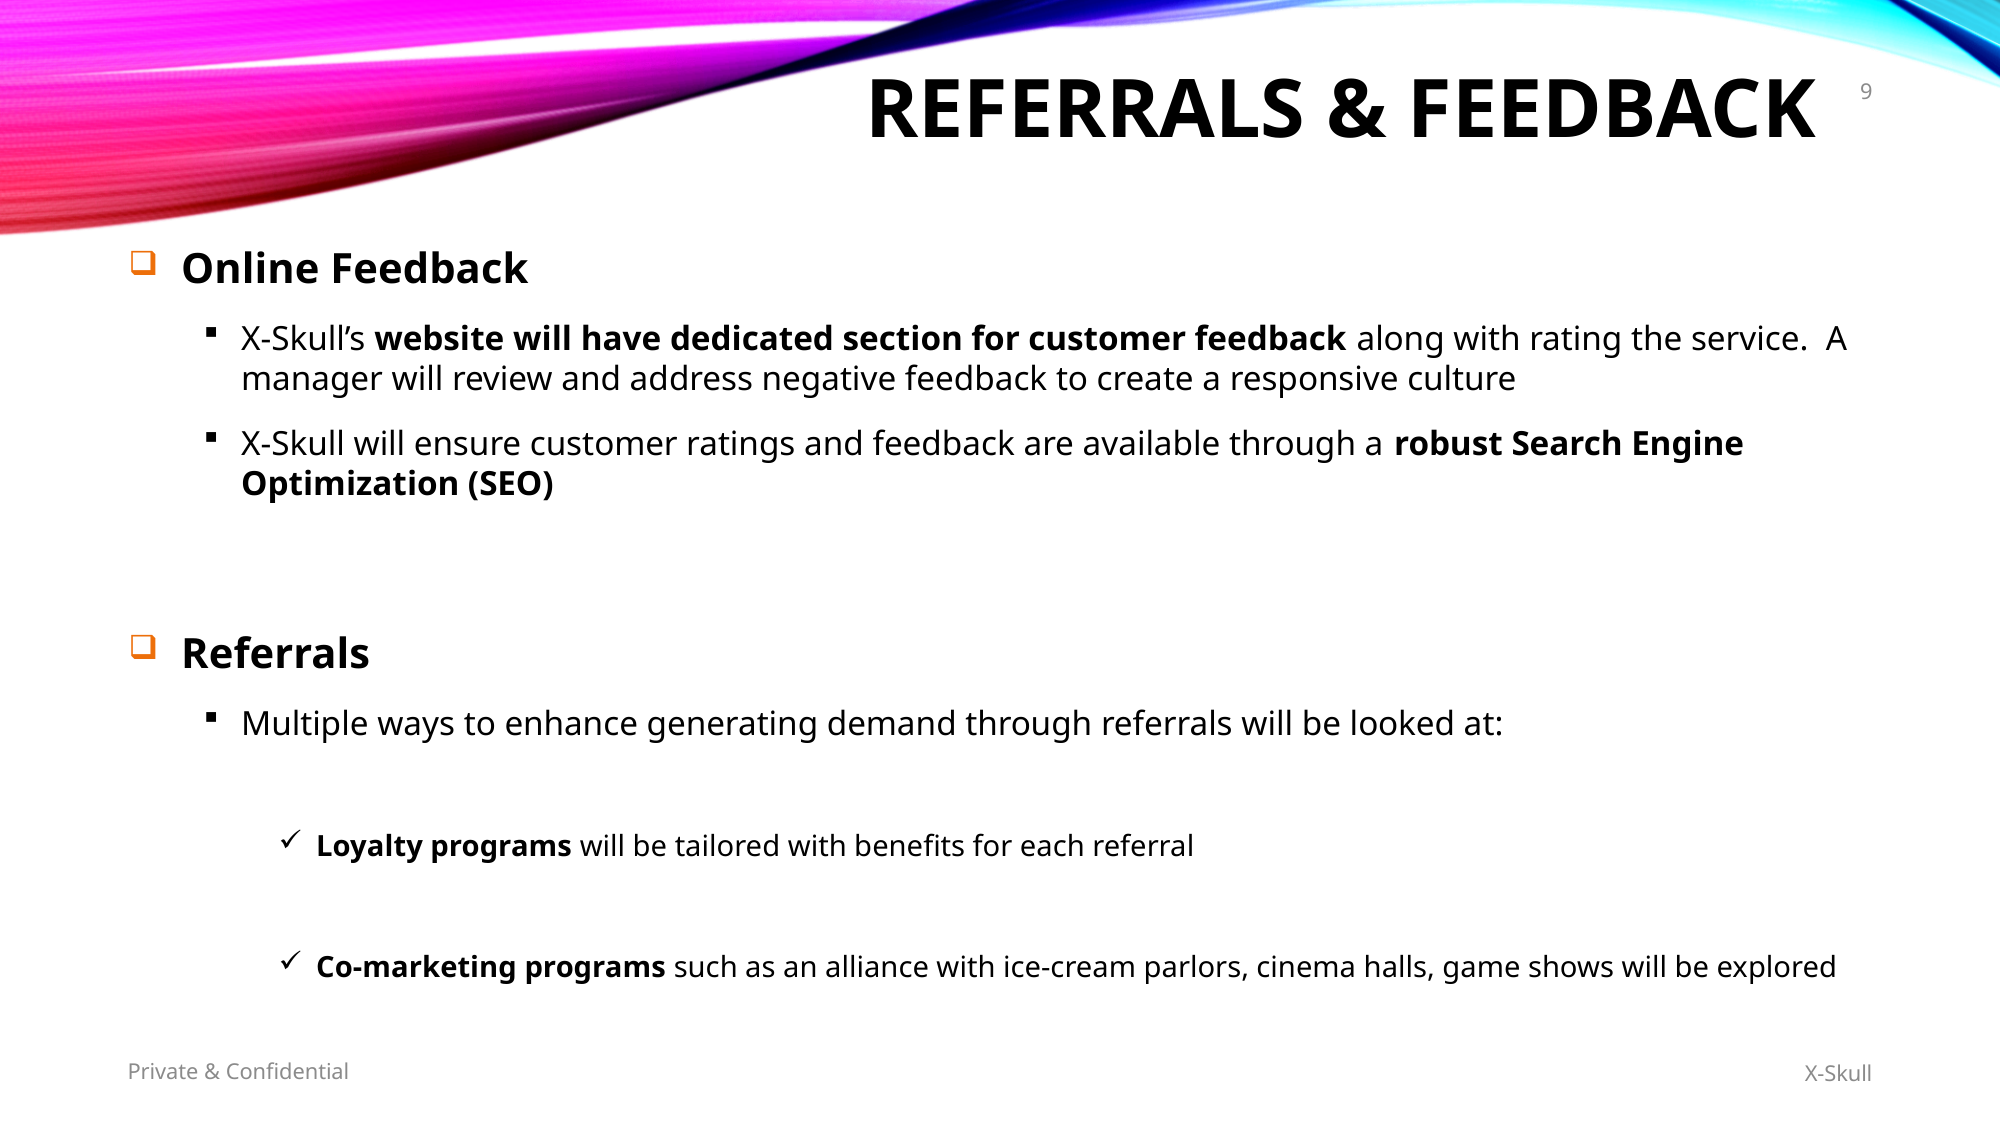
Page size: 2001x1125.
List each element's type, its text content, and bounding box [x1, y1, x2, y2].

picture [1910, 0, 2000, 45]
slide_number 9 [1437, 62, 1888, 123]
list Online Feedback X-Skull’s website will have dedicated section for customer feedback along with rating the service. A manager will review and address negative feedback to create a responsive culture X-Skull will ensure customer ratings and feedback are available through a robust Search Engine Optimization (SEO) Referrals Multiple ways to enhance generating demand through referrals will be looked at: Loyalty programs will be tailored with benefits for each referral Co-marketing programs such as an alliance with ice-cream parlors, cinema halls, game shows will be explored [113, 234, 1904, 1065]
picture [1890, 0, 2000, 75]
picture [0, 0, 2000, 237]
title Referrals & Feedback [105, 59, 1831, 163]
footer Private & Confidential [112, 1042, 1388, 1103]
slide_number X-Skull [1410, 1042, 1888, 1103]
